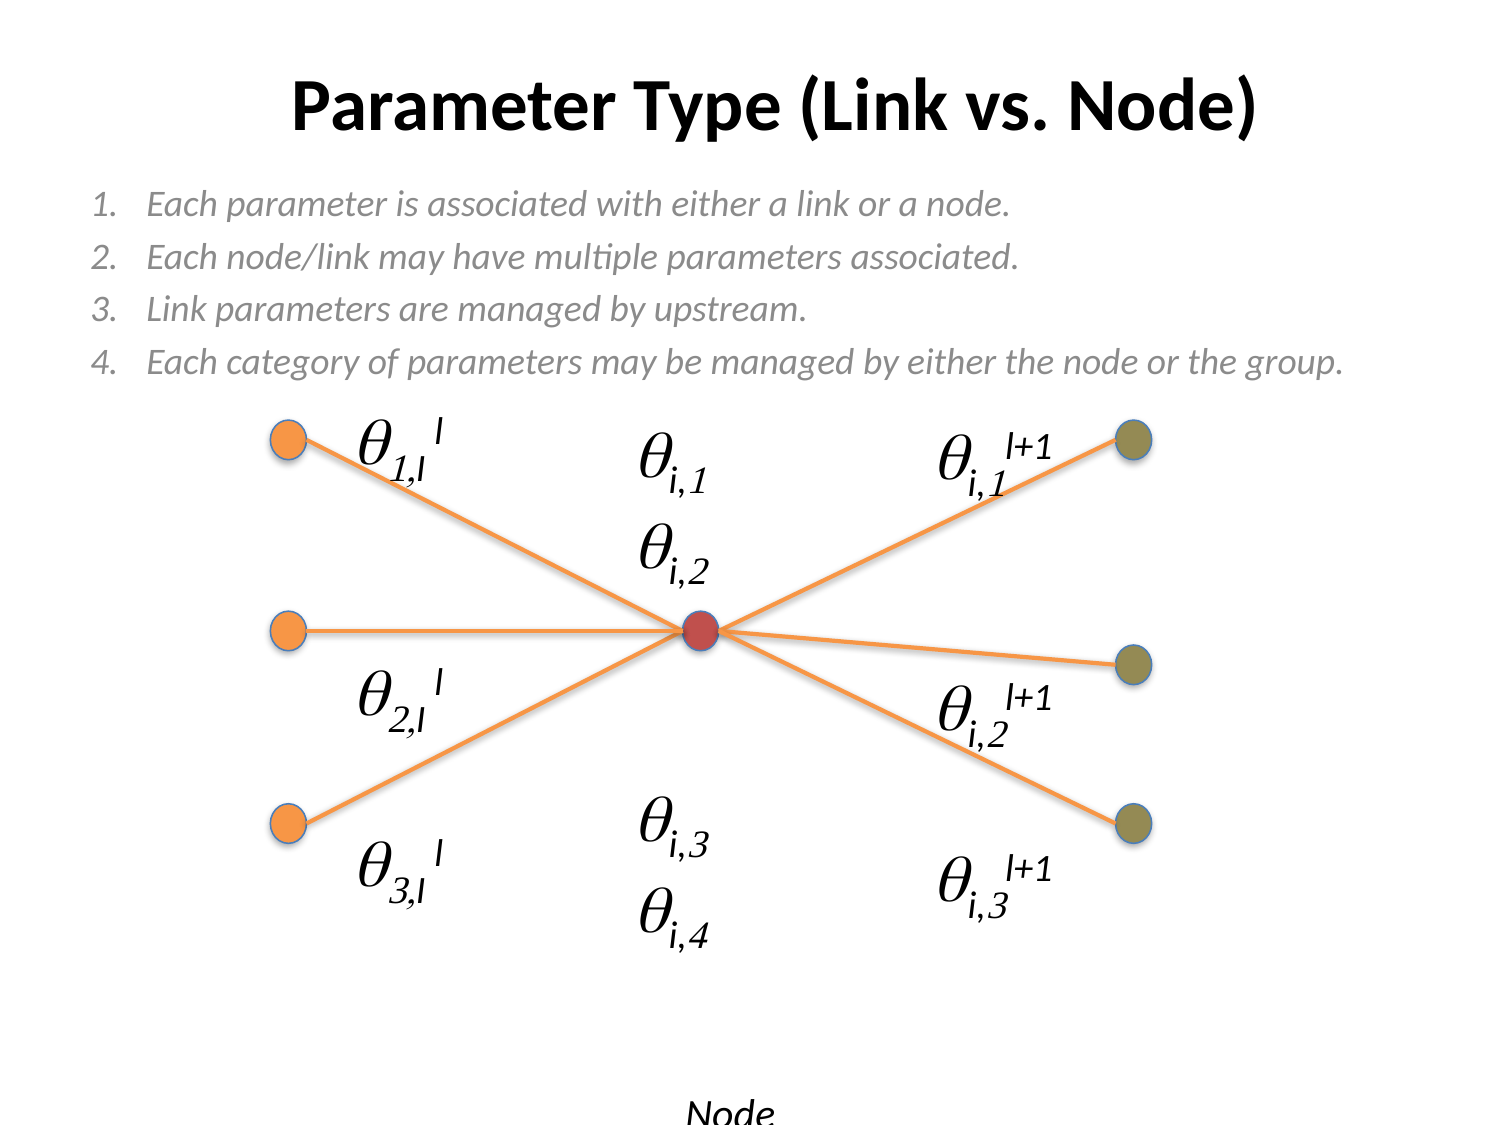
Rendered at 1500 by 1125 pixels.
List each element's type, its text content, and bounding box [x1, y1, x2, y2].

text_box [689, 610, 713, 652]
text_box Each parameter is associated with either a link or a node. Each node/link may have multiple parameters associated. Link parameters are managed by upstream. Each category of parameters may be managed by either the node or the group. [74, 171, 1367, 391]
text_box [269, 802, 306, 845]
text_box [718, 439, 1116, 630]
text_box q1,I l q2,I l q3,I l Left-link Params [337, 833, 596, 1125]
text_box [269, 419, 307, 461]
text_box qi,1l+1 qi,2l+1 qi,3l+1 Right-link Params [918, 405, 1224, 1125]
text_box qi,1 qi,2 qi,3 qi,4 Node Params [618, 656, 842, 1125]
text_box [269, 610, 301, 652]
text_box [306, 638, 683, 824]
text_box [306, 439, 683, 629]
text_box qi,1 qi,2 qi,3 qi,4 Node Params [618, 403, 842, 612]
text_box Parameter Type (Link vs. Node) [0, 9, 1500, 192]
text_box q1,I l q2,I l q3,I l Left-link Params [337, 391, 596, 438]
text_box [718, 630, 1116, 824]
